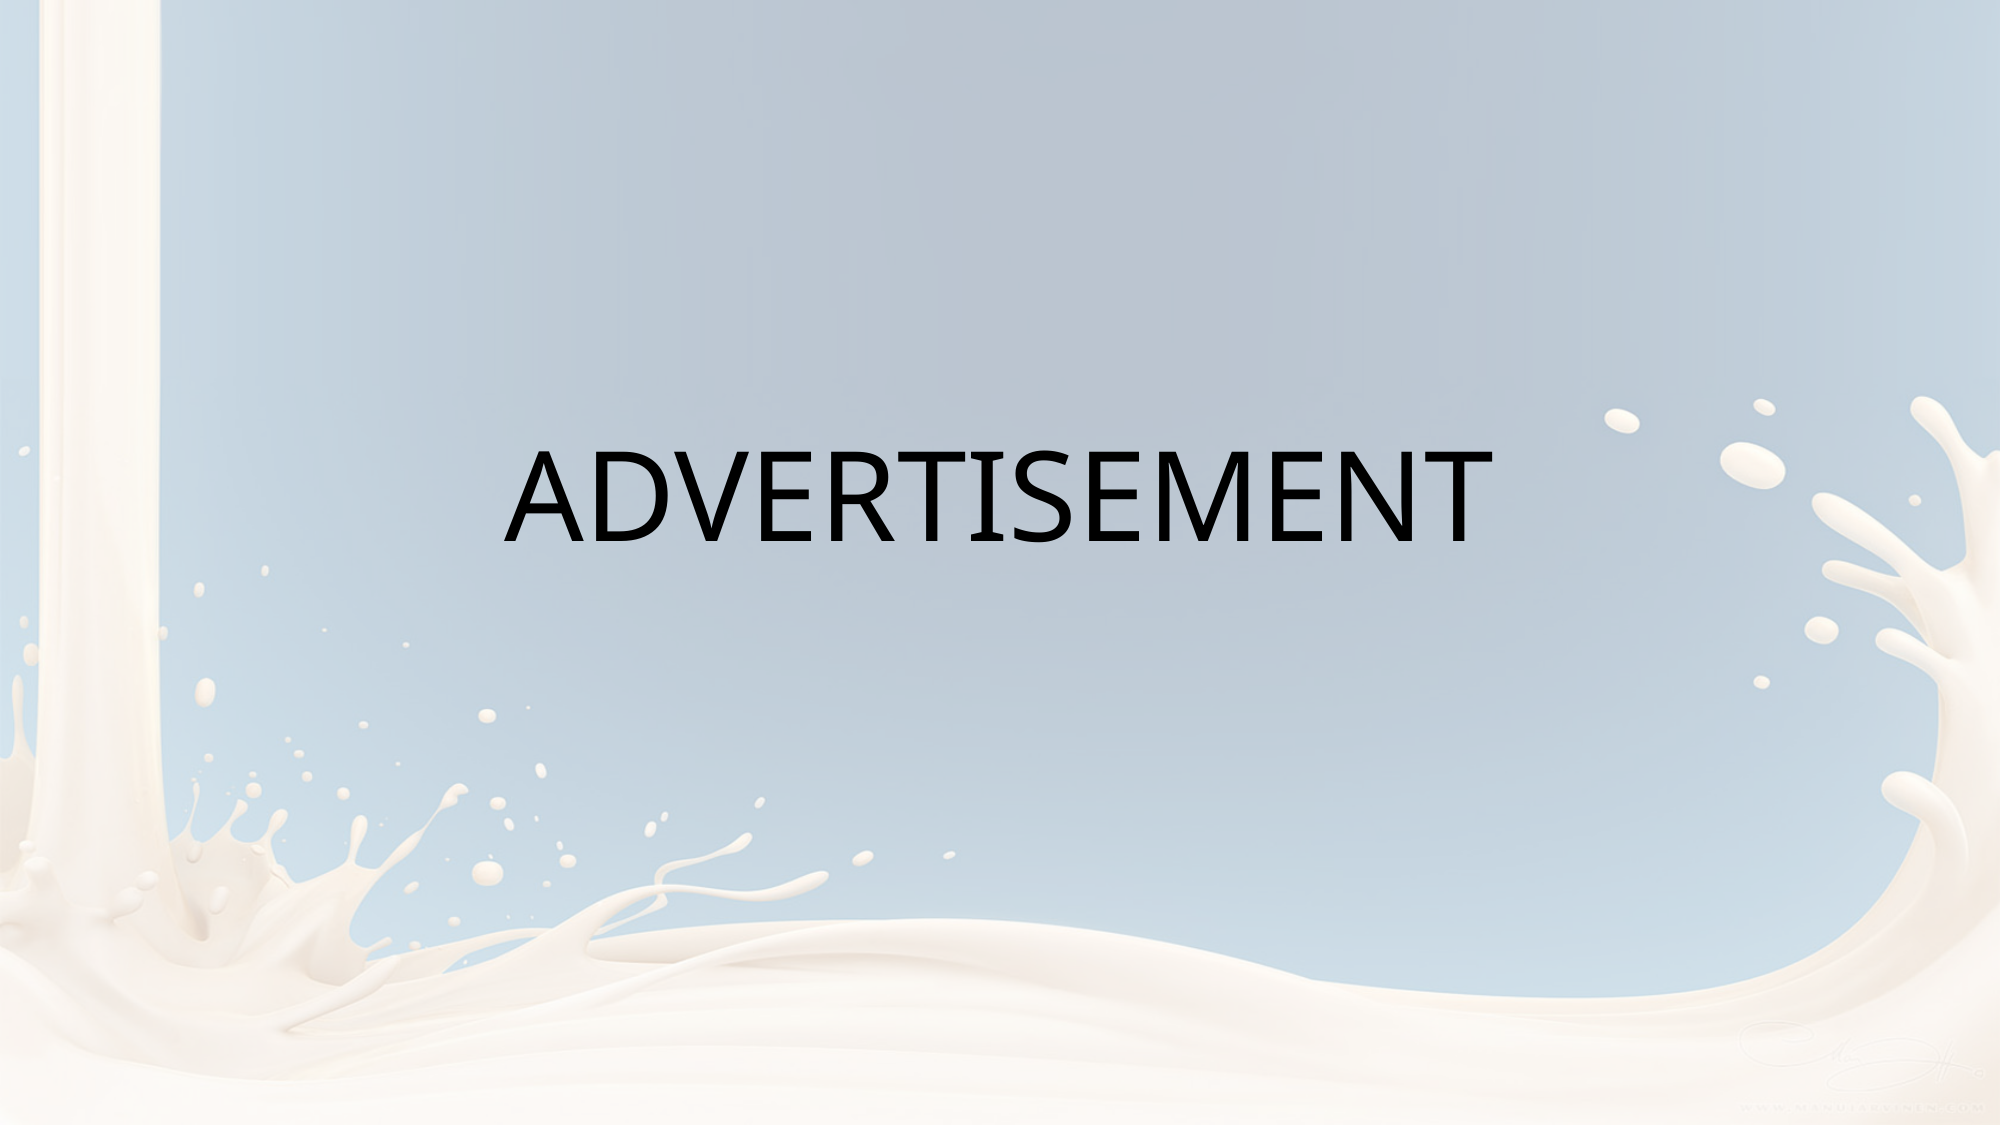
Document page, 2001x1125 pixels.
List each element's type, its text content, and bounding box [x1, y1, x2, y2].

title ADVERTISEMENT [249, 184, 1750, 576]
